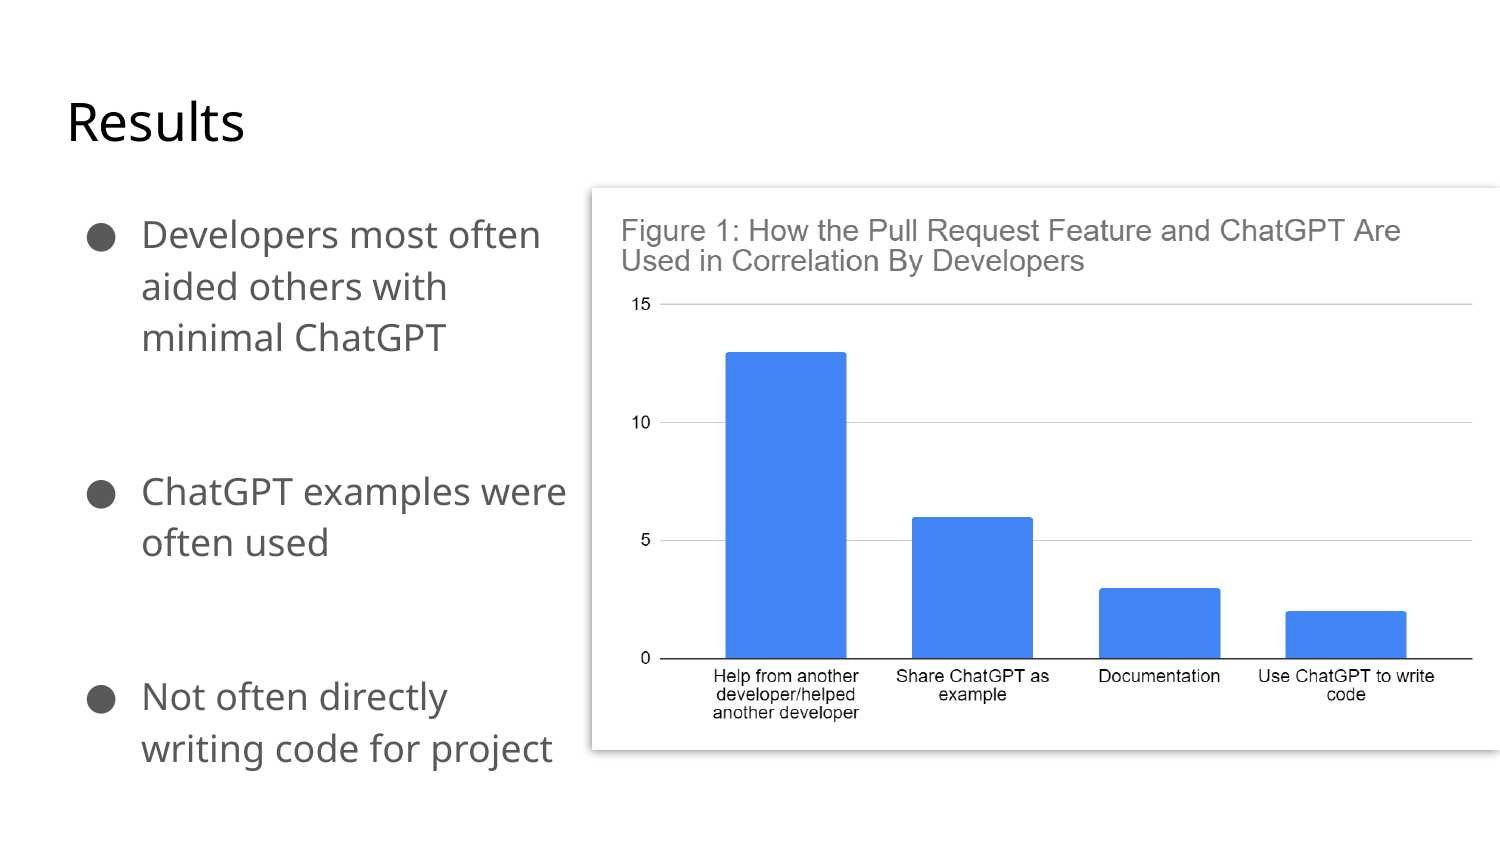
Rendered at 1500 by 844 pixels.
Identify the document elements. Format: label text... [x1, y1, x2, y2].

title Results [51, 72, 1449, 167]
list Developers most often aided others with minimal ChatGPT ChatGPT examples were often used Not often directly writing code for project [51, 189, 593, 814]
picture [591, 188, 1500, 750]
